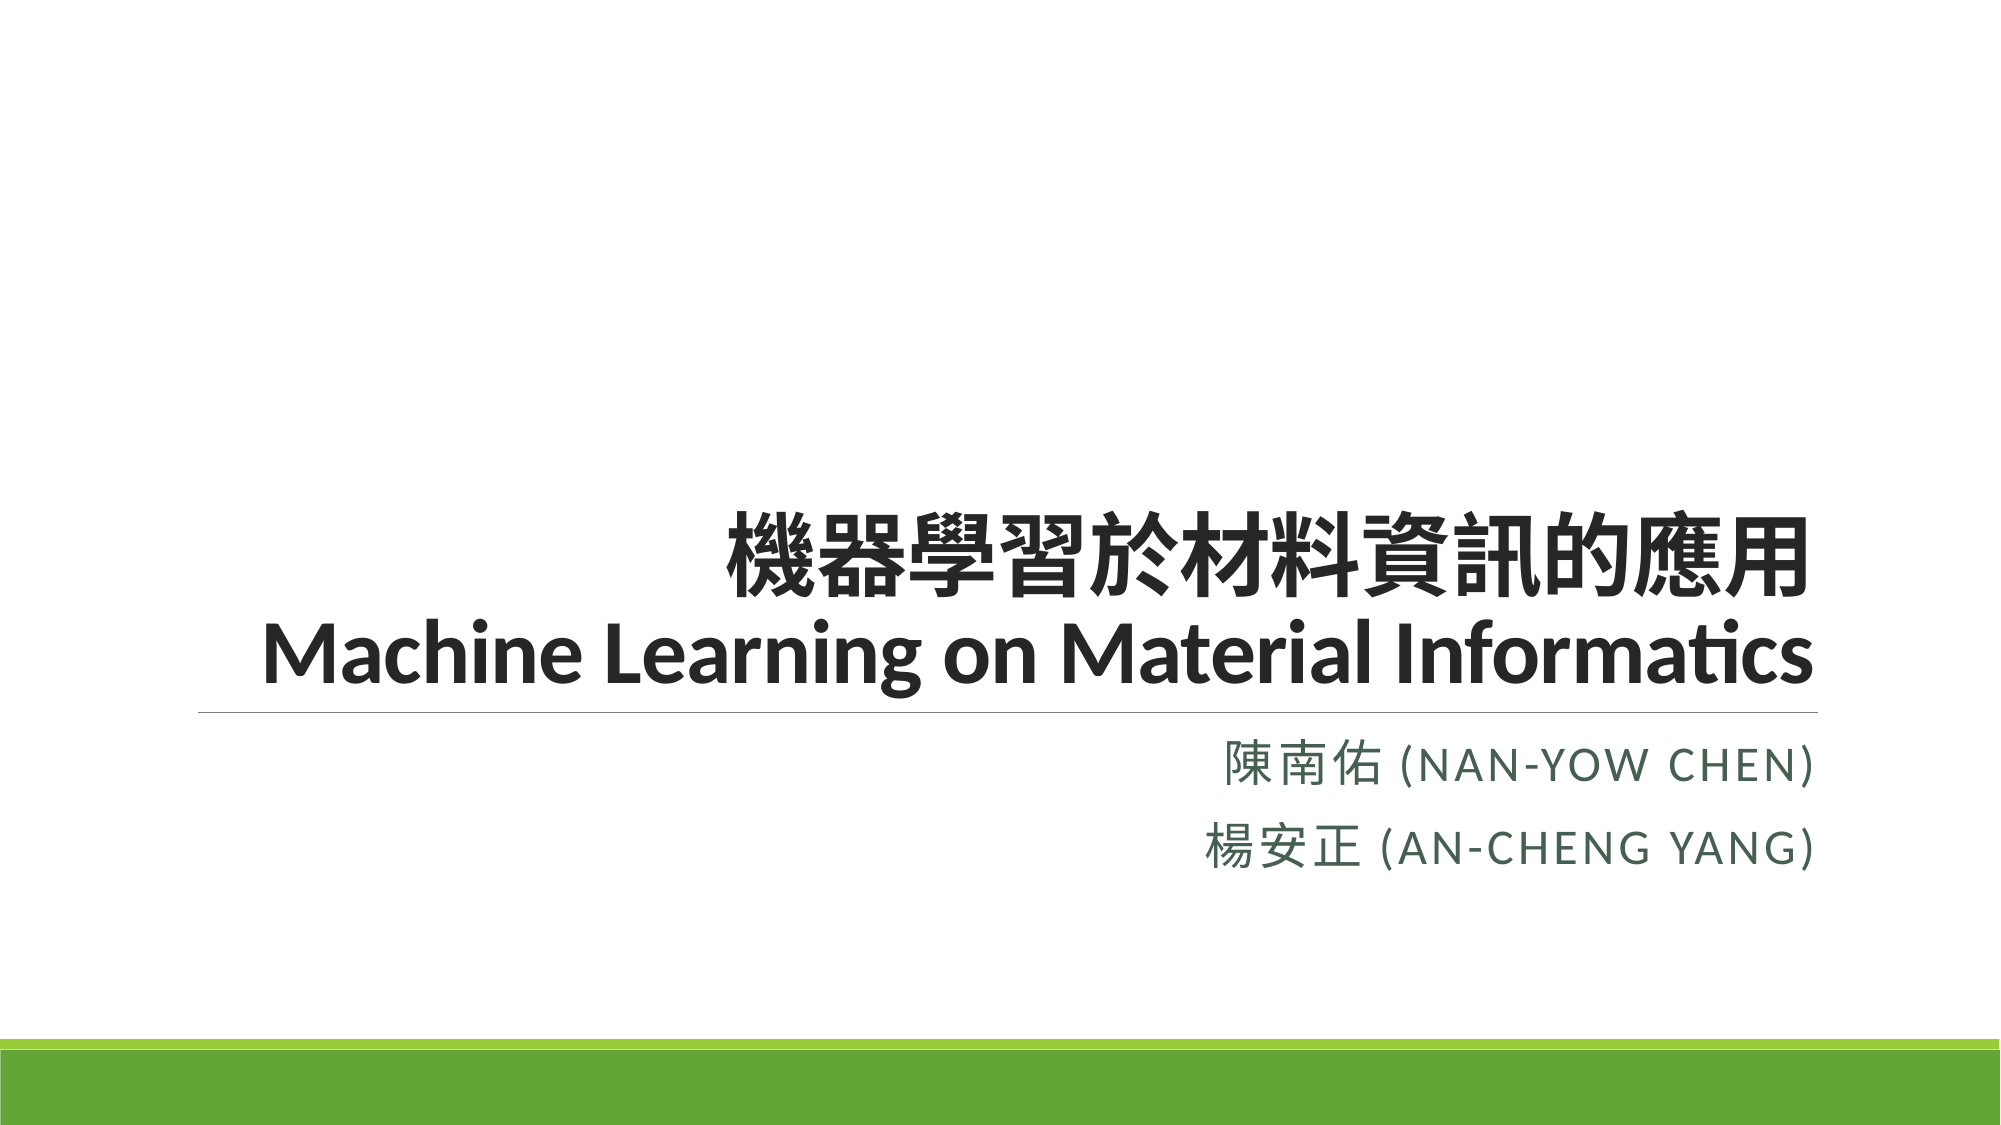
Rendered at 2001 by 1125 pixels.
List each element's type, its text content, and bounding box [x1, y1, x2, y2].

subtitle 陳南佑(nan-yow Chen) 楊安正(An-Cheng Yang) [180, 730, 1831, 919]
title 機器學習於材料資訊的應用 Machine Learning on Material Informatics [180, 124, 1830, 710]
